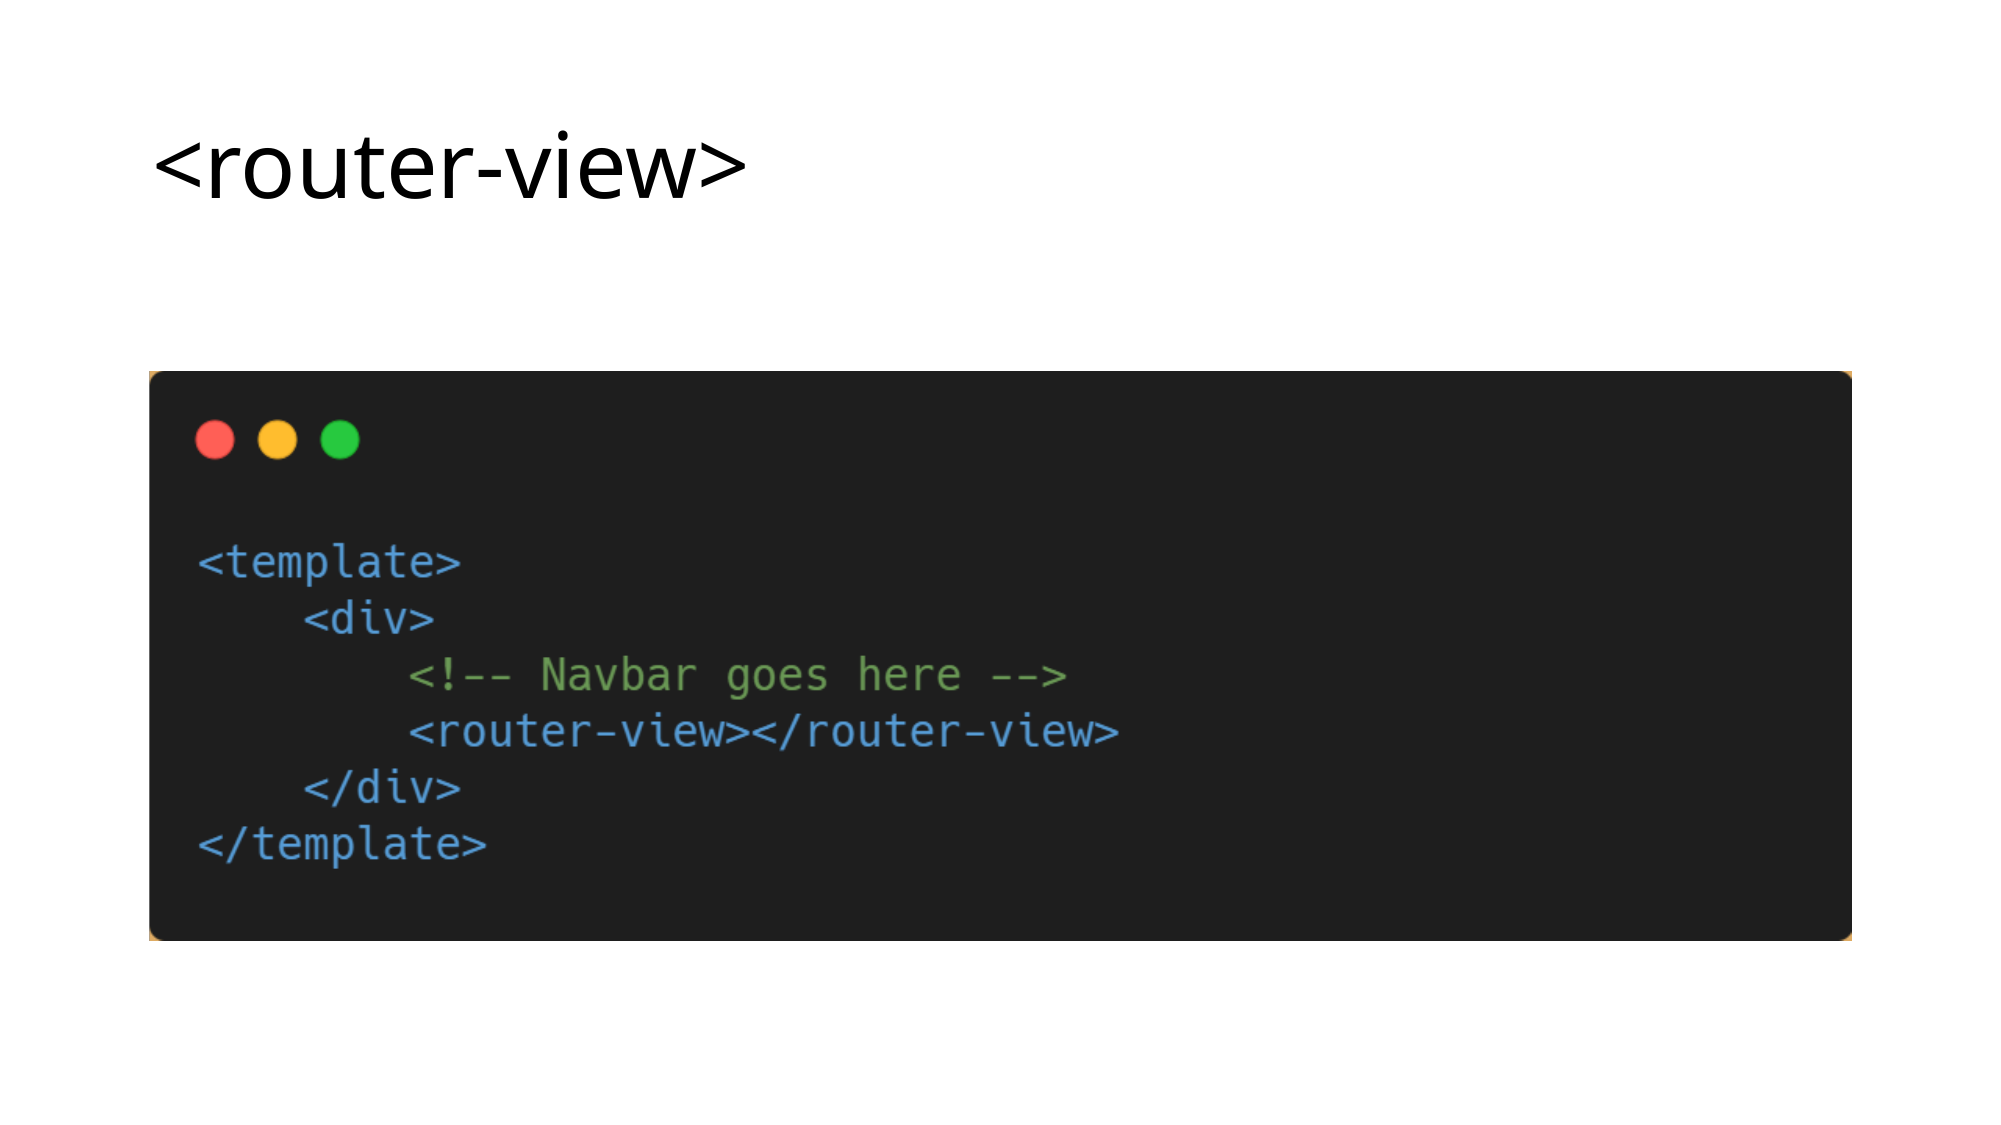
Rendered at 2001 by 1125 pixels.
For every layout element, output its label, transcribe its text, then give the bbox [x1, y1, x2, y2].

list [148, 371, 1852, 941]
title <router-view> [137, 59, 1863, 278]
